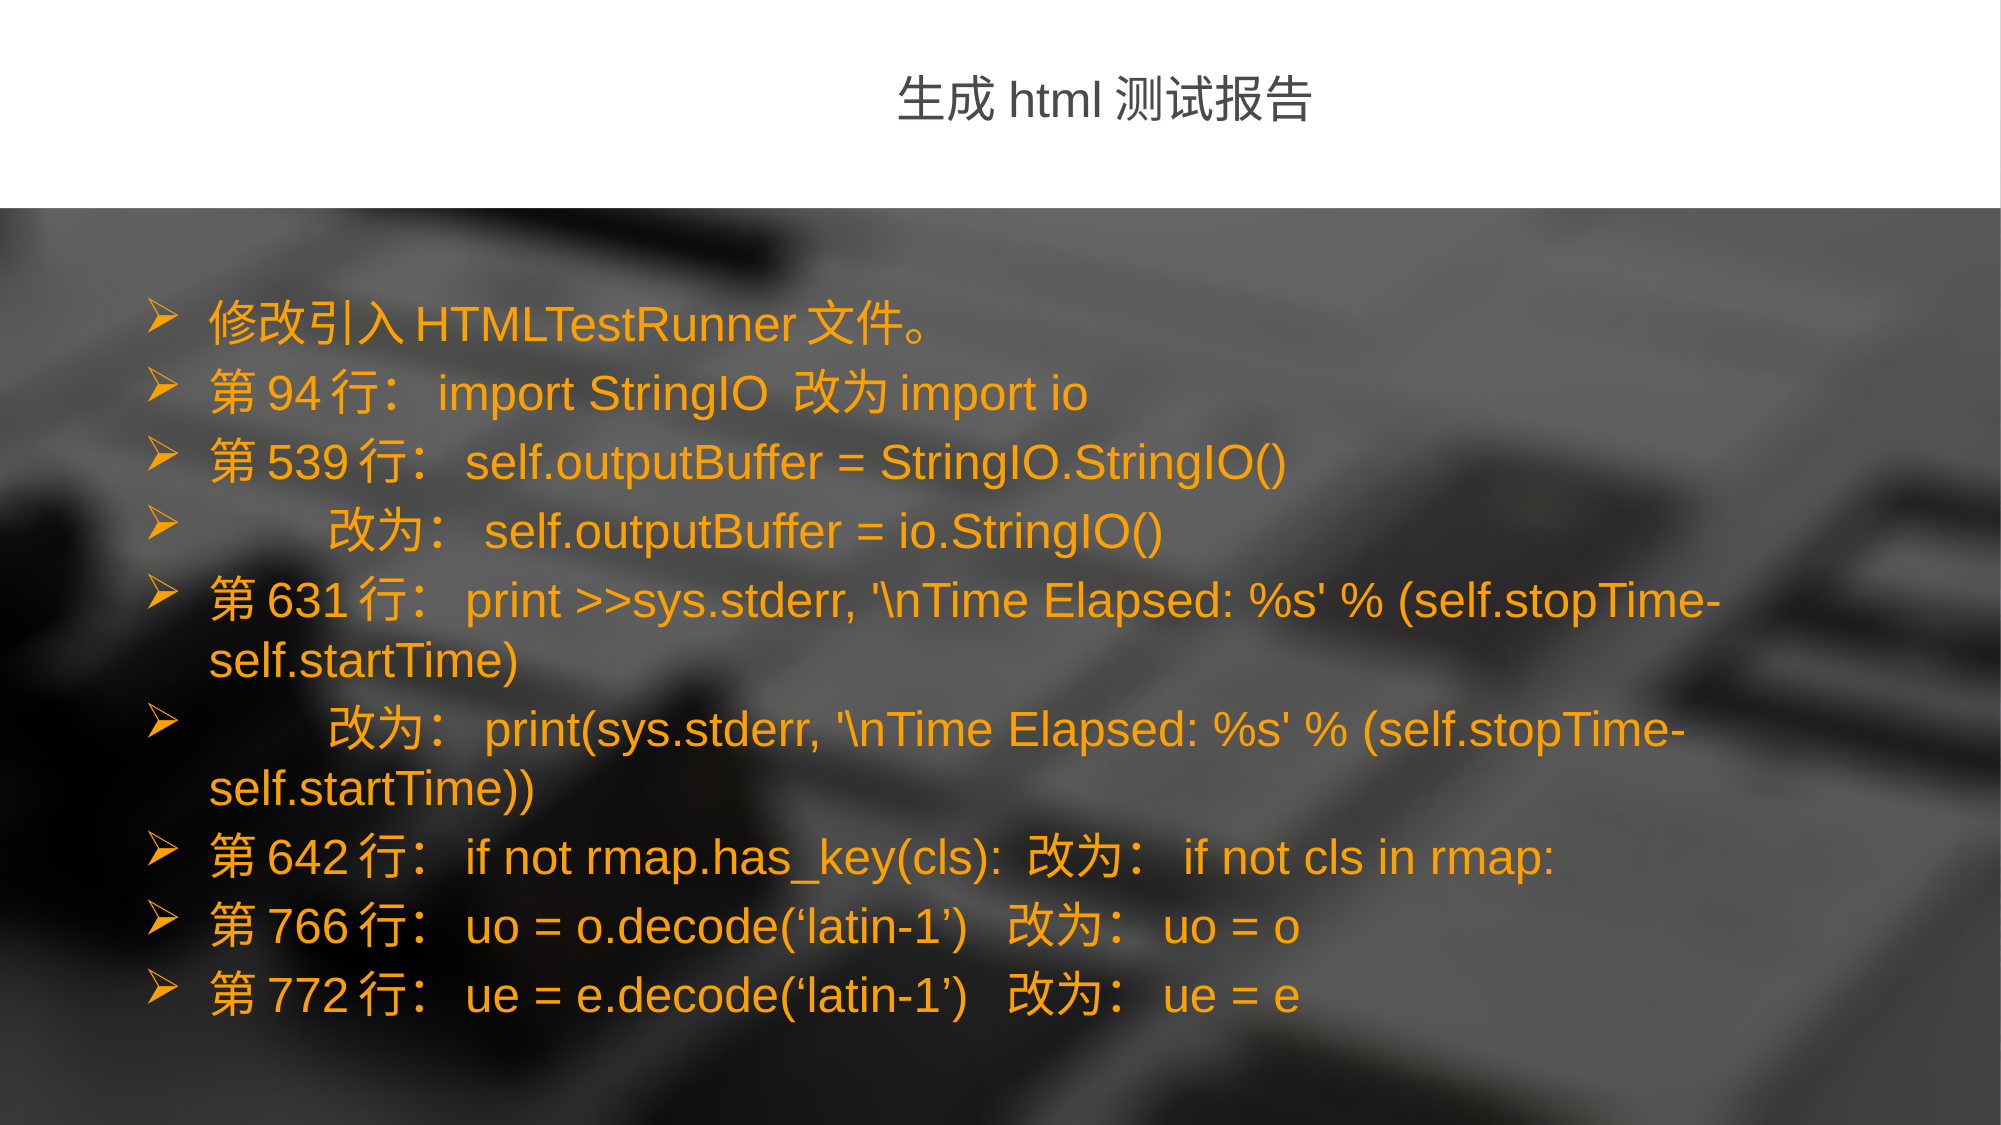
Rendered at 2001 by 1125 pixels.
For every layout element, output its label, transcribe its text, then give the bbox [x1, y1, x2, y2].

list 修改引入HTMLTestRunner文件。 第94行：import StringIO 改为import io 第539行：self.outputBuffer = StringIO.StringIO() 改为：self.outputBuffer = io.StringIO() 第631行：print >>sys.stderr, '\nTime Elapsed: %s' % (self.stopTime-self.startTime) 改为：print(sys.stderr, '\nTime Elapsed: %s' % (self.stopTime-self.startTime)) 第642行：if not rmap.has_key(cls): 改为：if not cls in rmap: 第766行：uo = o.decode(‘latin-1’) 改为：uo = o 第772行：ue = e.decode(‘latin-1’) 改为：ue = e [128, 284, 1873, 1036]
title 生成html测试报告 [881, 60, 1642, 278]
picture [0, 209, 2001, 1125]
